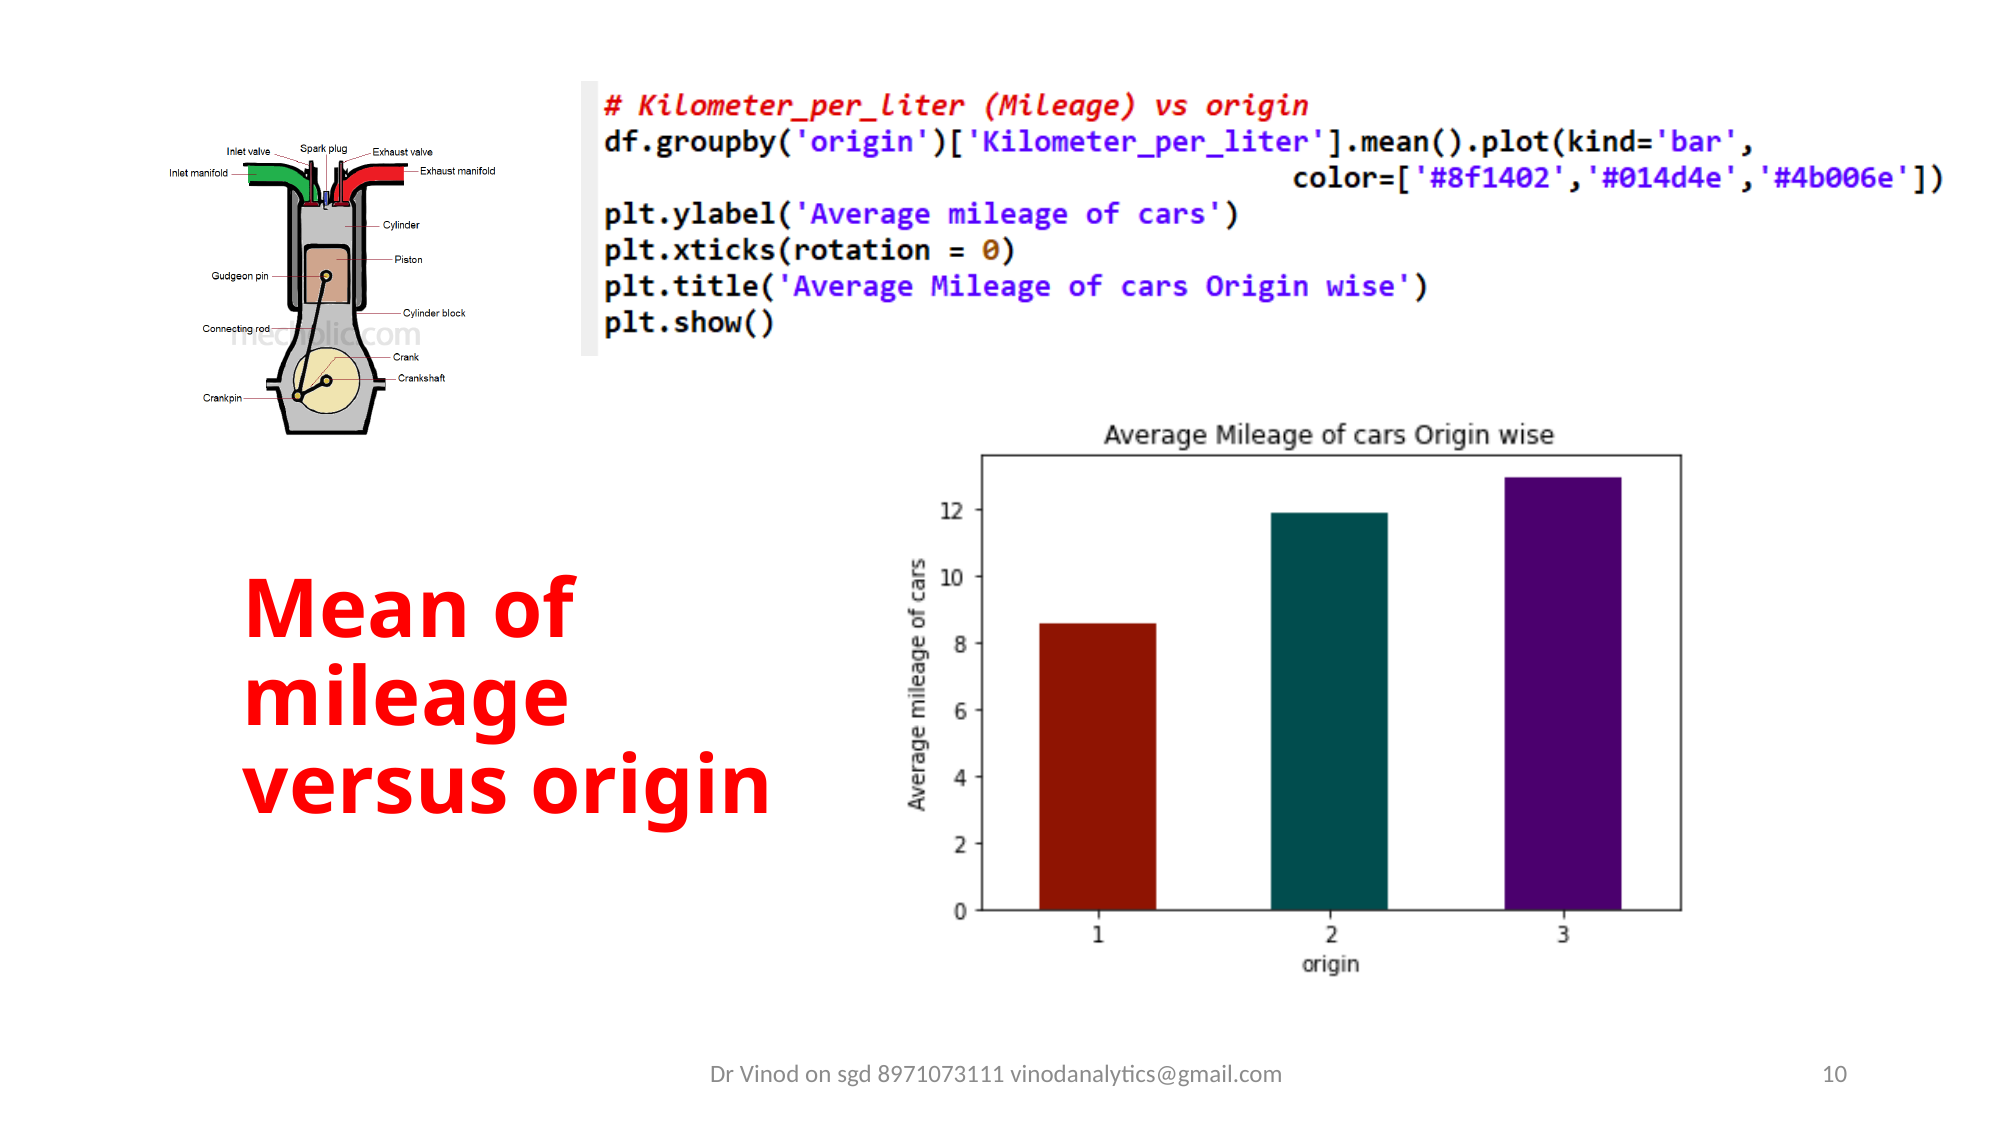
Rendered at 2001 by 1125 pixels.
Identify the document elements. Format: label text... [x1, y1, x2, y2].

picture [896, 409, 1693, 989]
footer Dr Vinod on sgd 8971073111 vinodanalytics@gmail.com [662, 1042, 1338, 1103]
picture [164, 140, 502, 439]
slide_number 10 [1412, 1042, 1863, 1103]
picture [581, 81, 1949, 356]
title Mean of mileage versus origin [227, 549, 793, 849]
